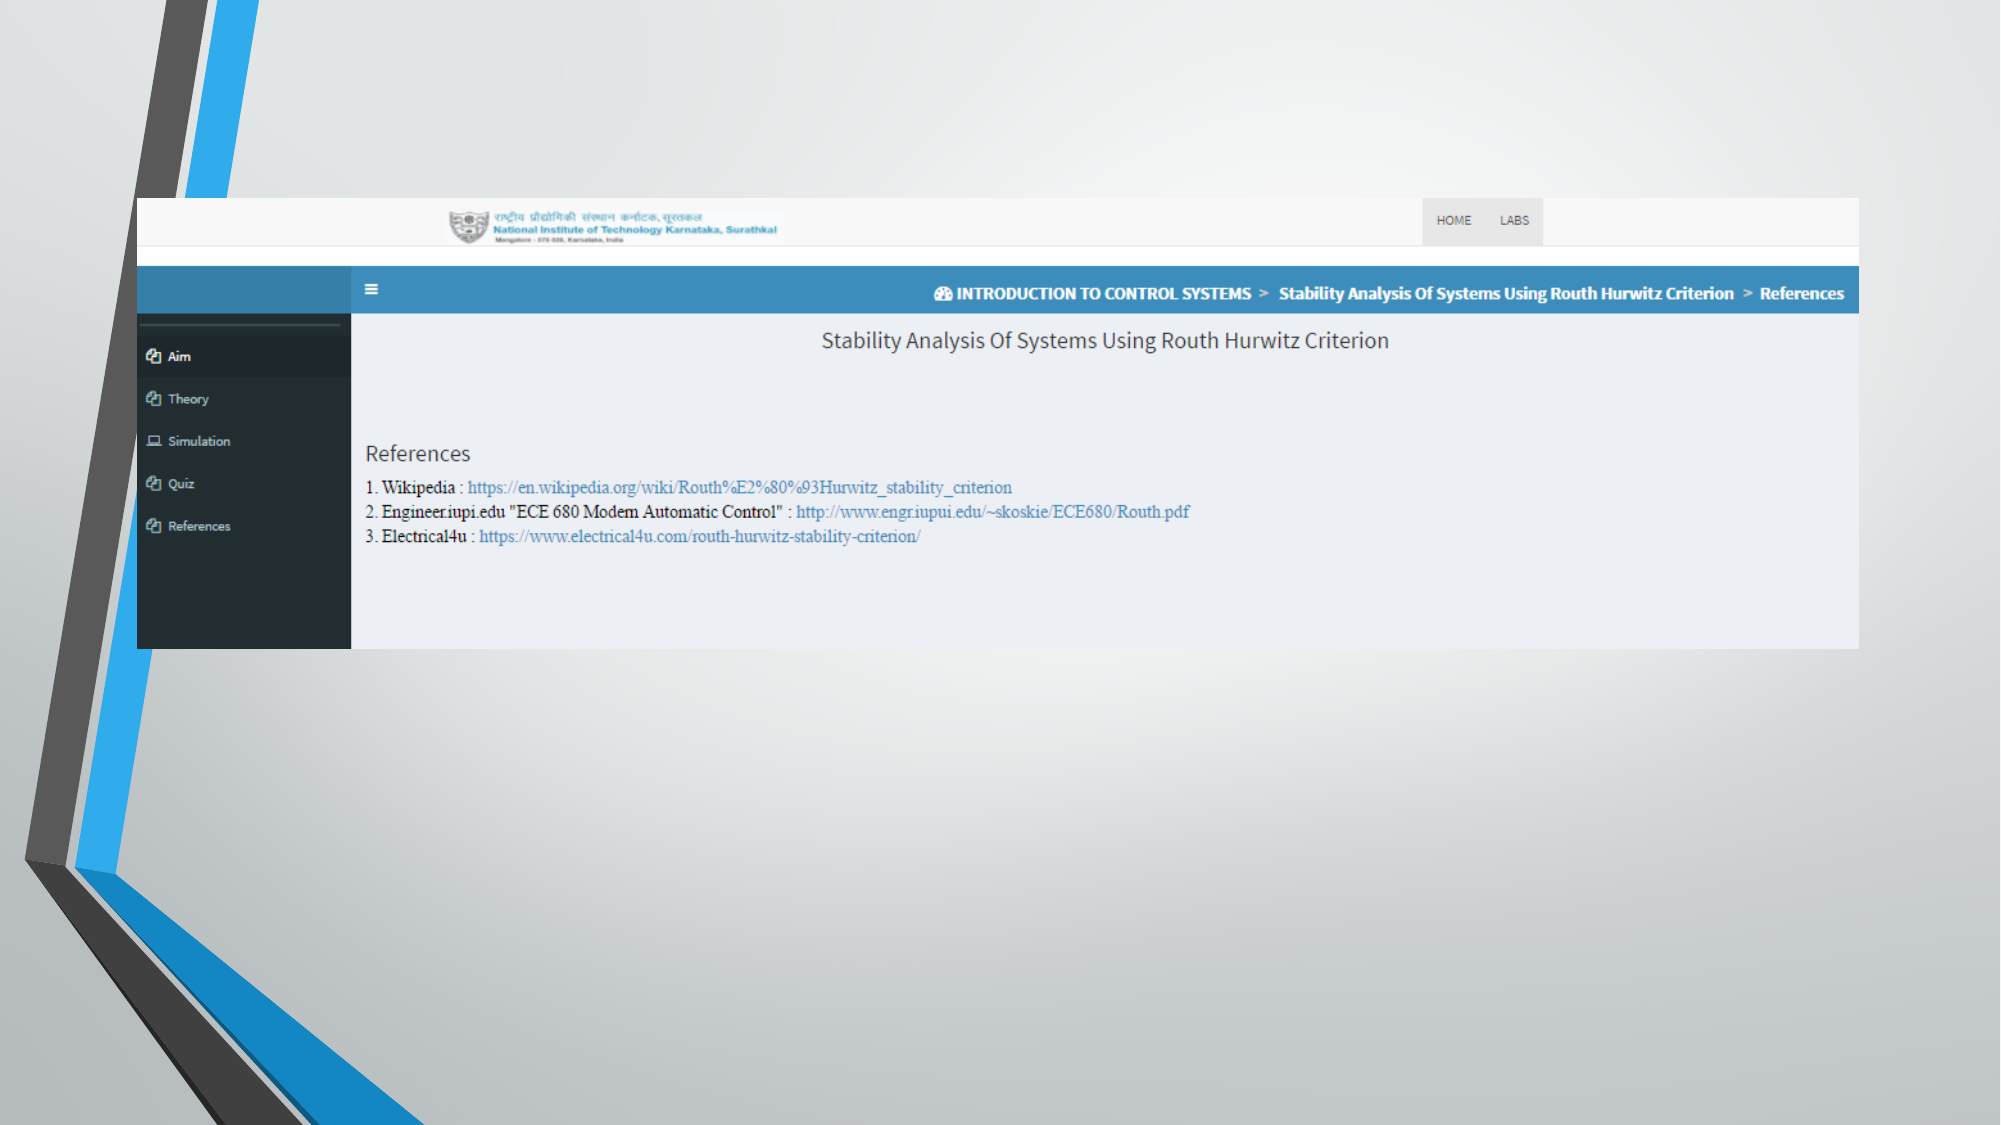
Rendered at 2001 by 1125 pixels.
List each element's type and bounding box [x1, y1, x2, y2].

picture [137, 198, 1859, 649]
